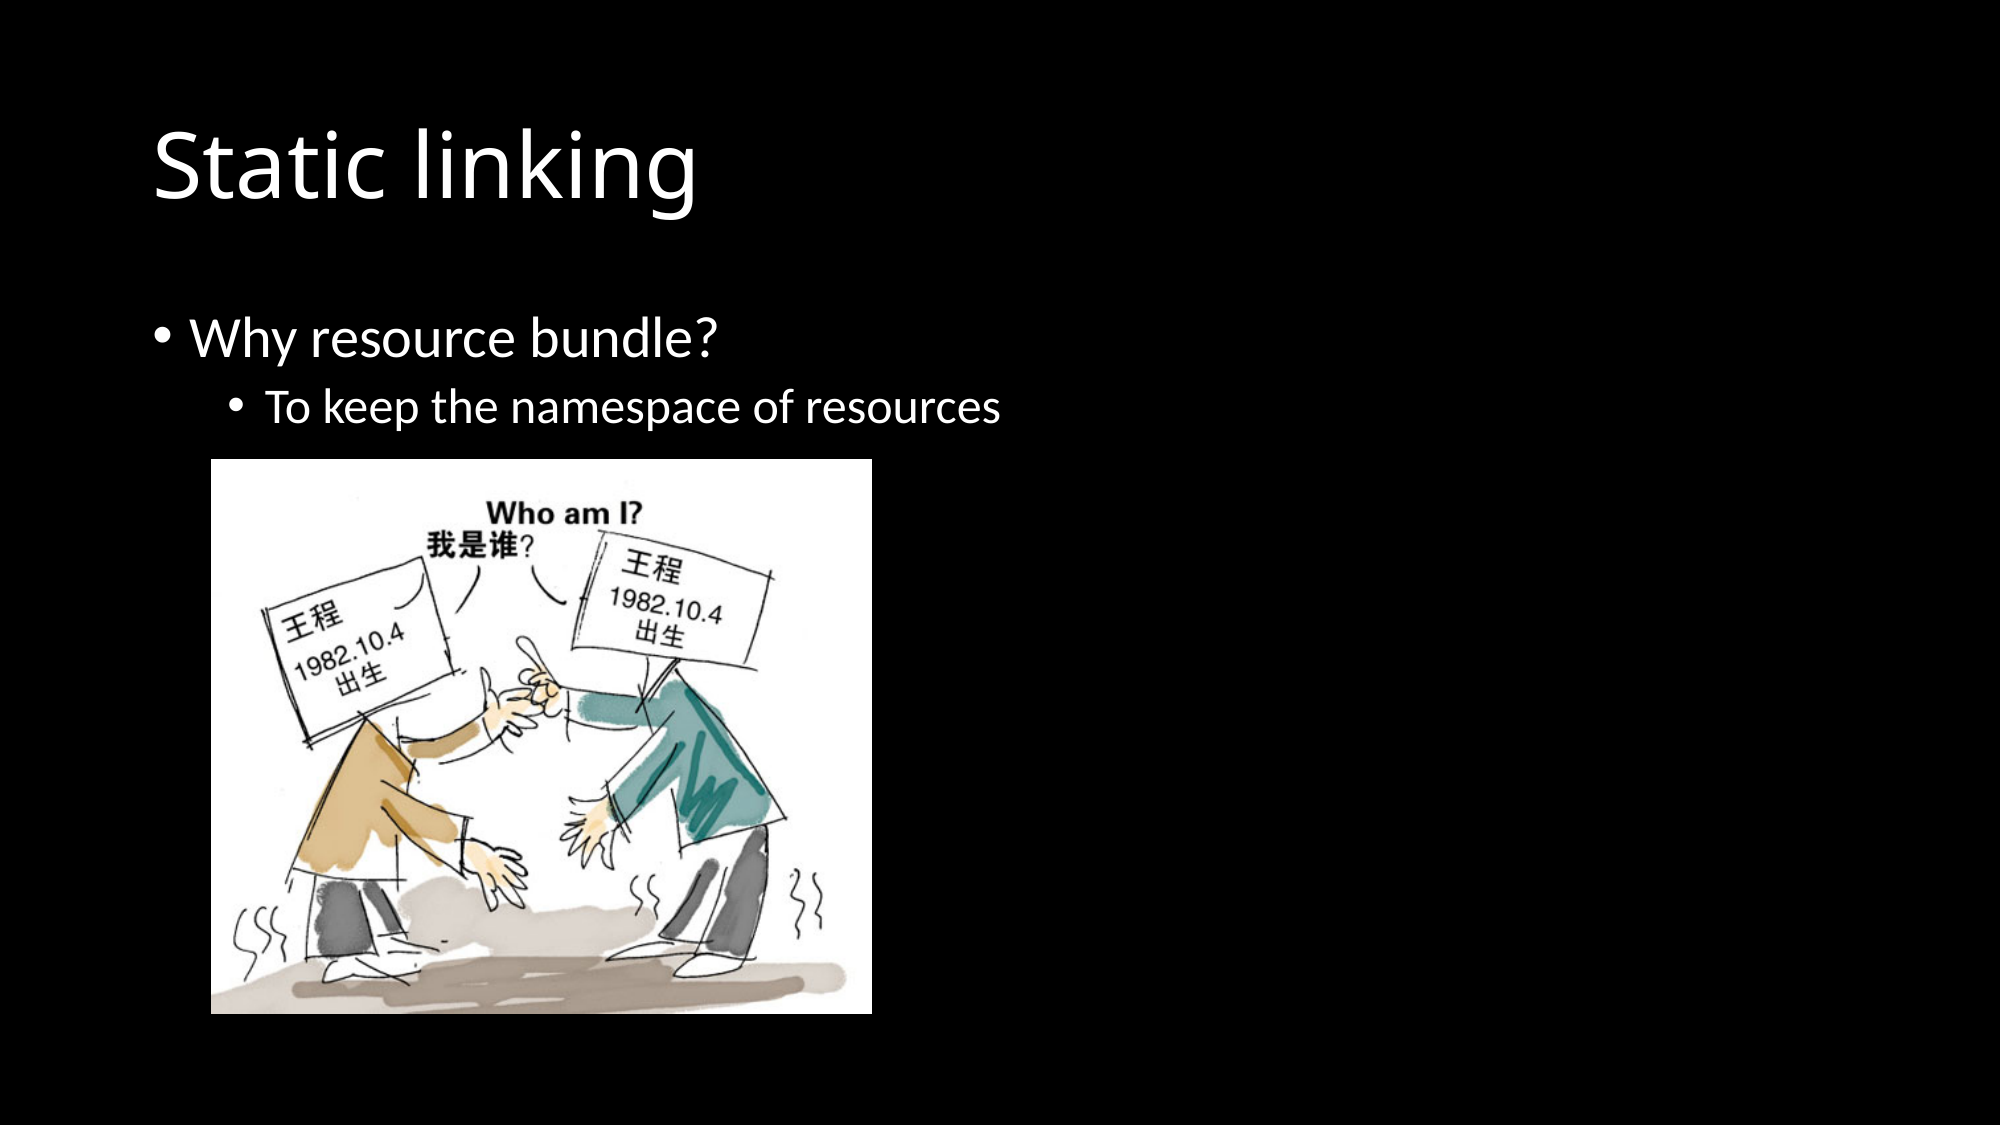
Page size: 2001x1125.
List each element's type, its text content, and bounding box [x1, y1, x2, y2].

title Static linking [137, 59, 1863, 278]
list Why resource bundle? To keep the namespace of resources [137, 299, 1863, 1014]
picture [211, 459, 872, 1014]
